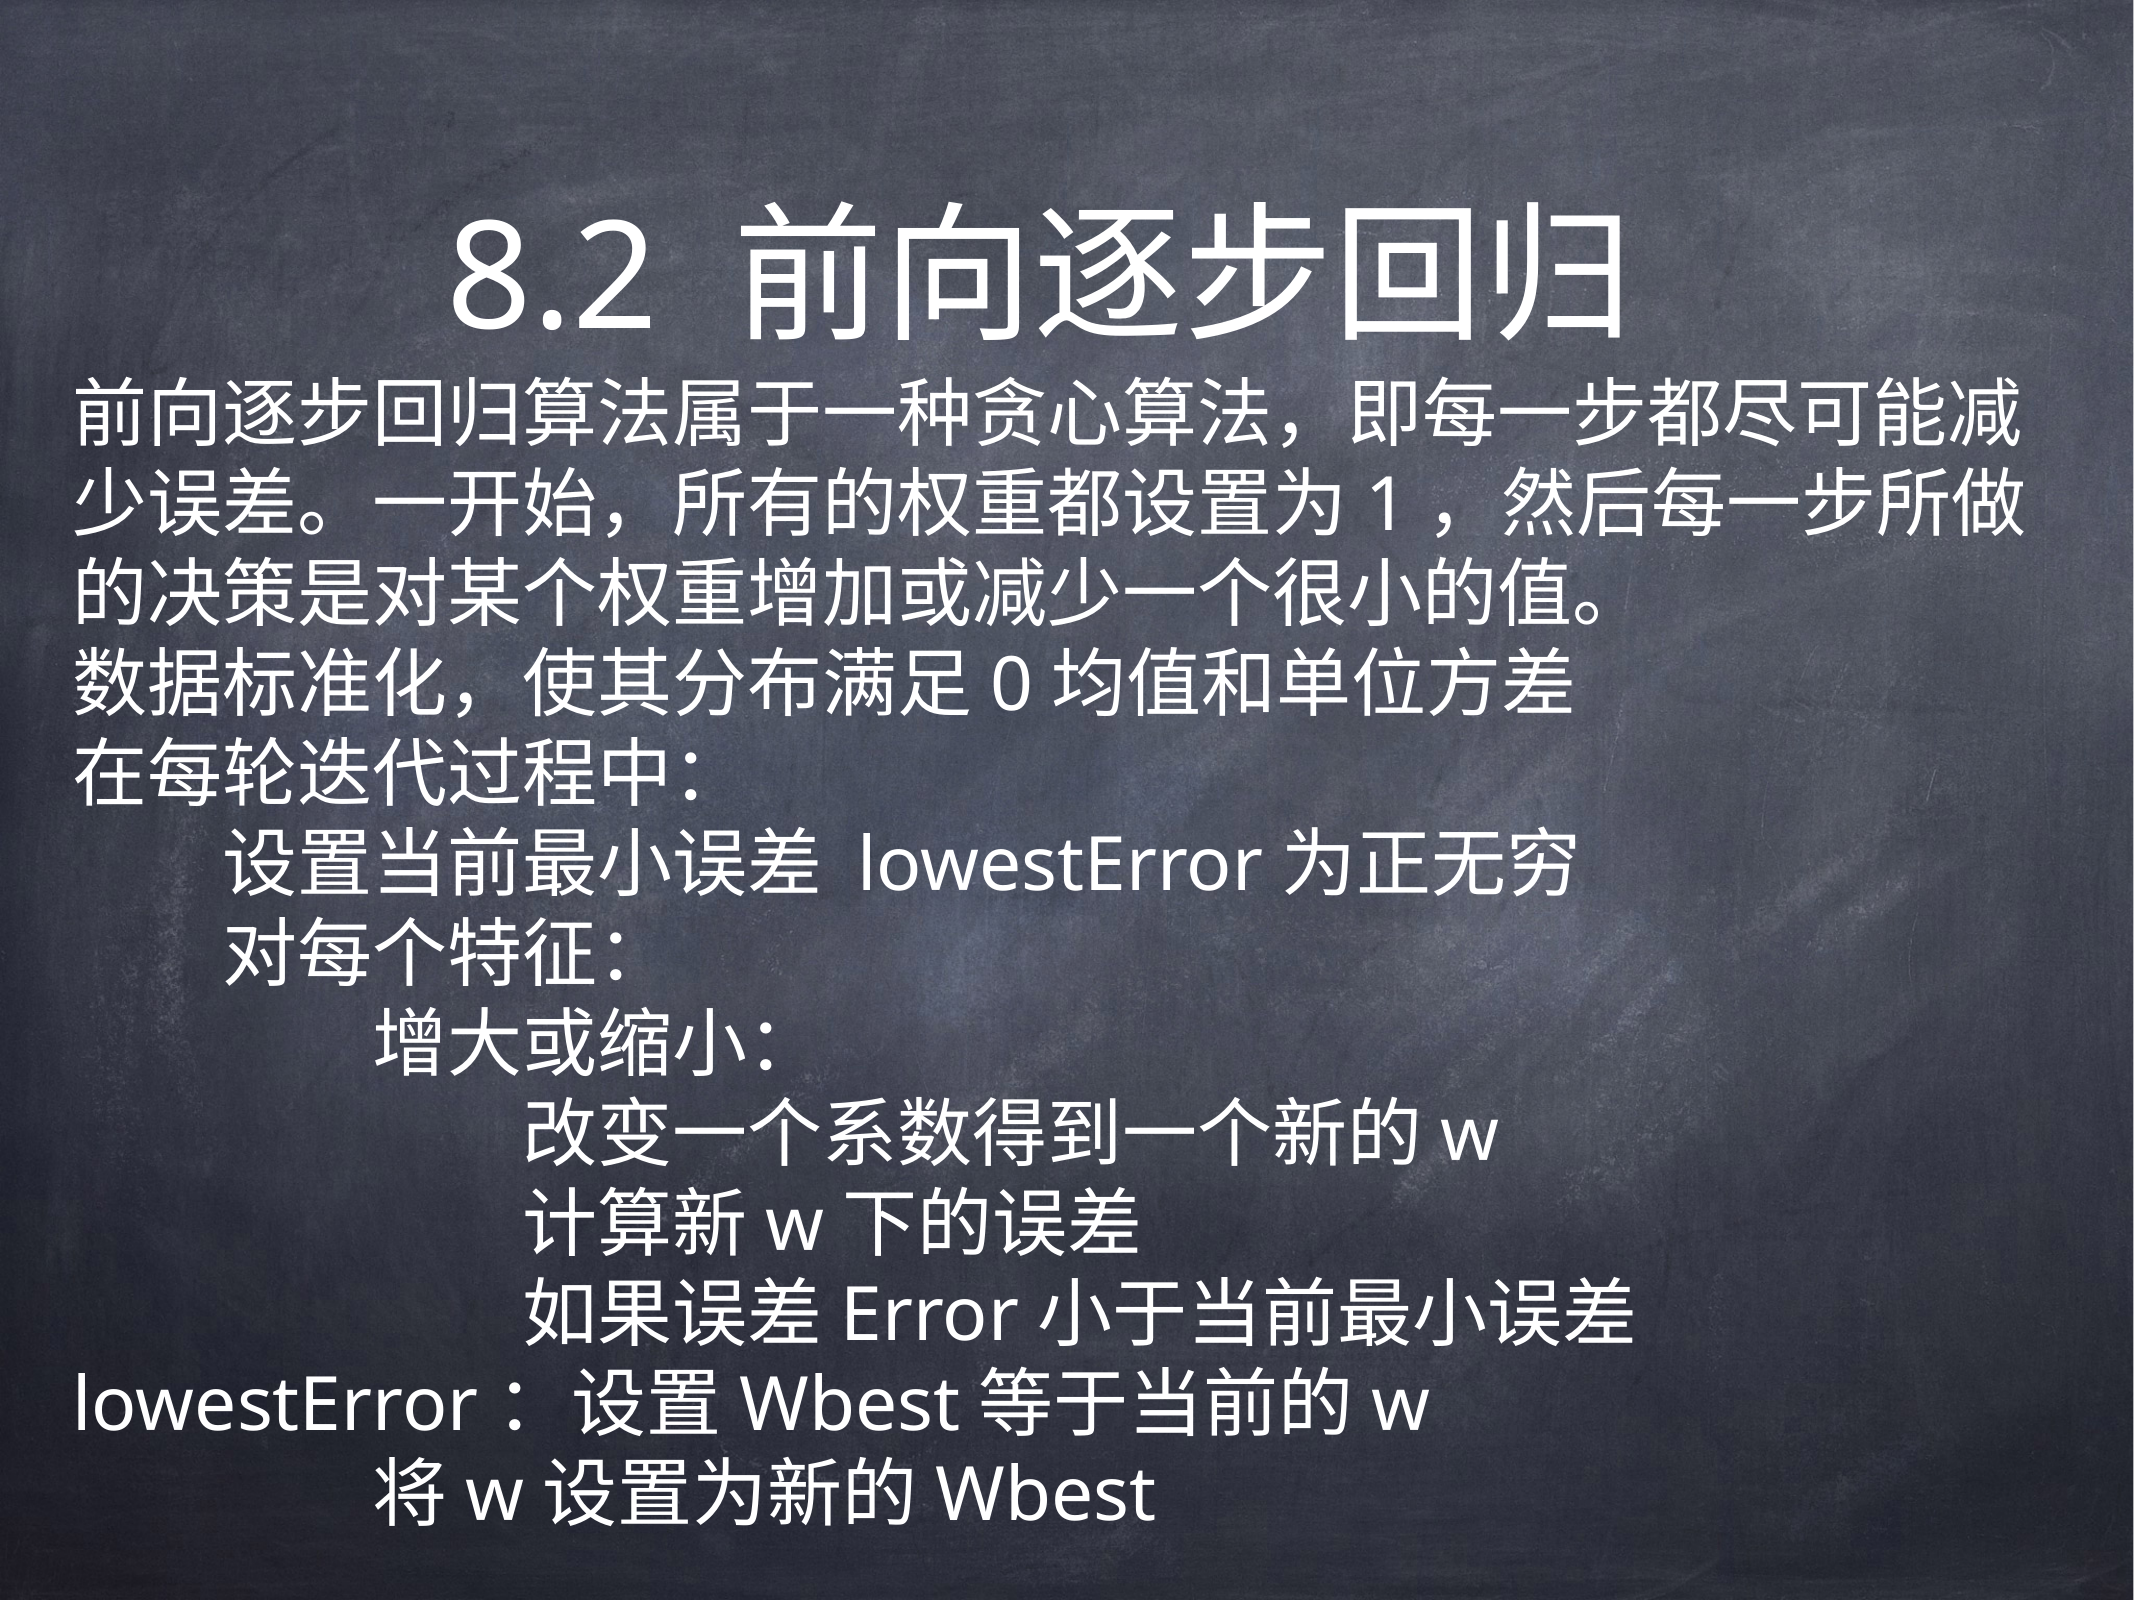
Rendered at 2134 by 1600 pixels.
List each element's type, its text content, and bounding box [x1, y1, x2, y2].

text_box 前向逐步回归算法属于一种贪心算法，即每一步都尽可能减少误差。一开始，所有的权重都设置为1，然后每一步所做的决策是对某个权重增加或减少一个很小的值。 数据标准化，使其分布满足0均值和单位方差 在每轮迭代过程中： 设置当前最小误差 lowestError为正无穷 对每个特征： 增大或缩小： 改变一个系数得到一个新的w 计算新w下的误差 如果误差Error小于当前最小误差lowestError：设置Wbest等于当前的w 将w设置为新的Wbest [64, 356, 2097, 1544]
picture [0, 0, 2134, 1600]
title 8.2 前向逐步回归 [181, 59, 1899, 356]
